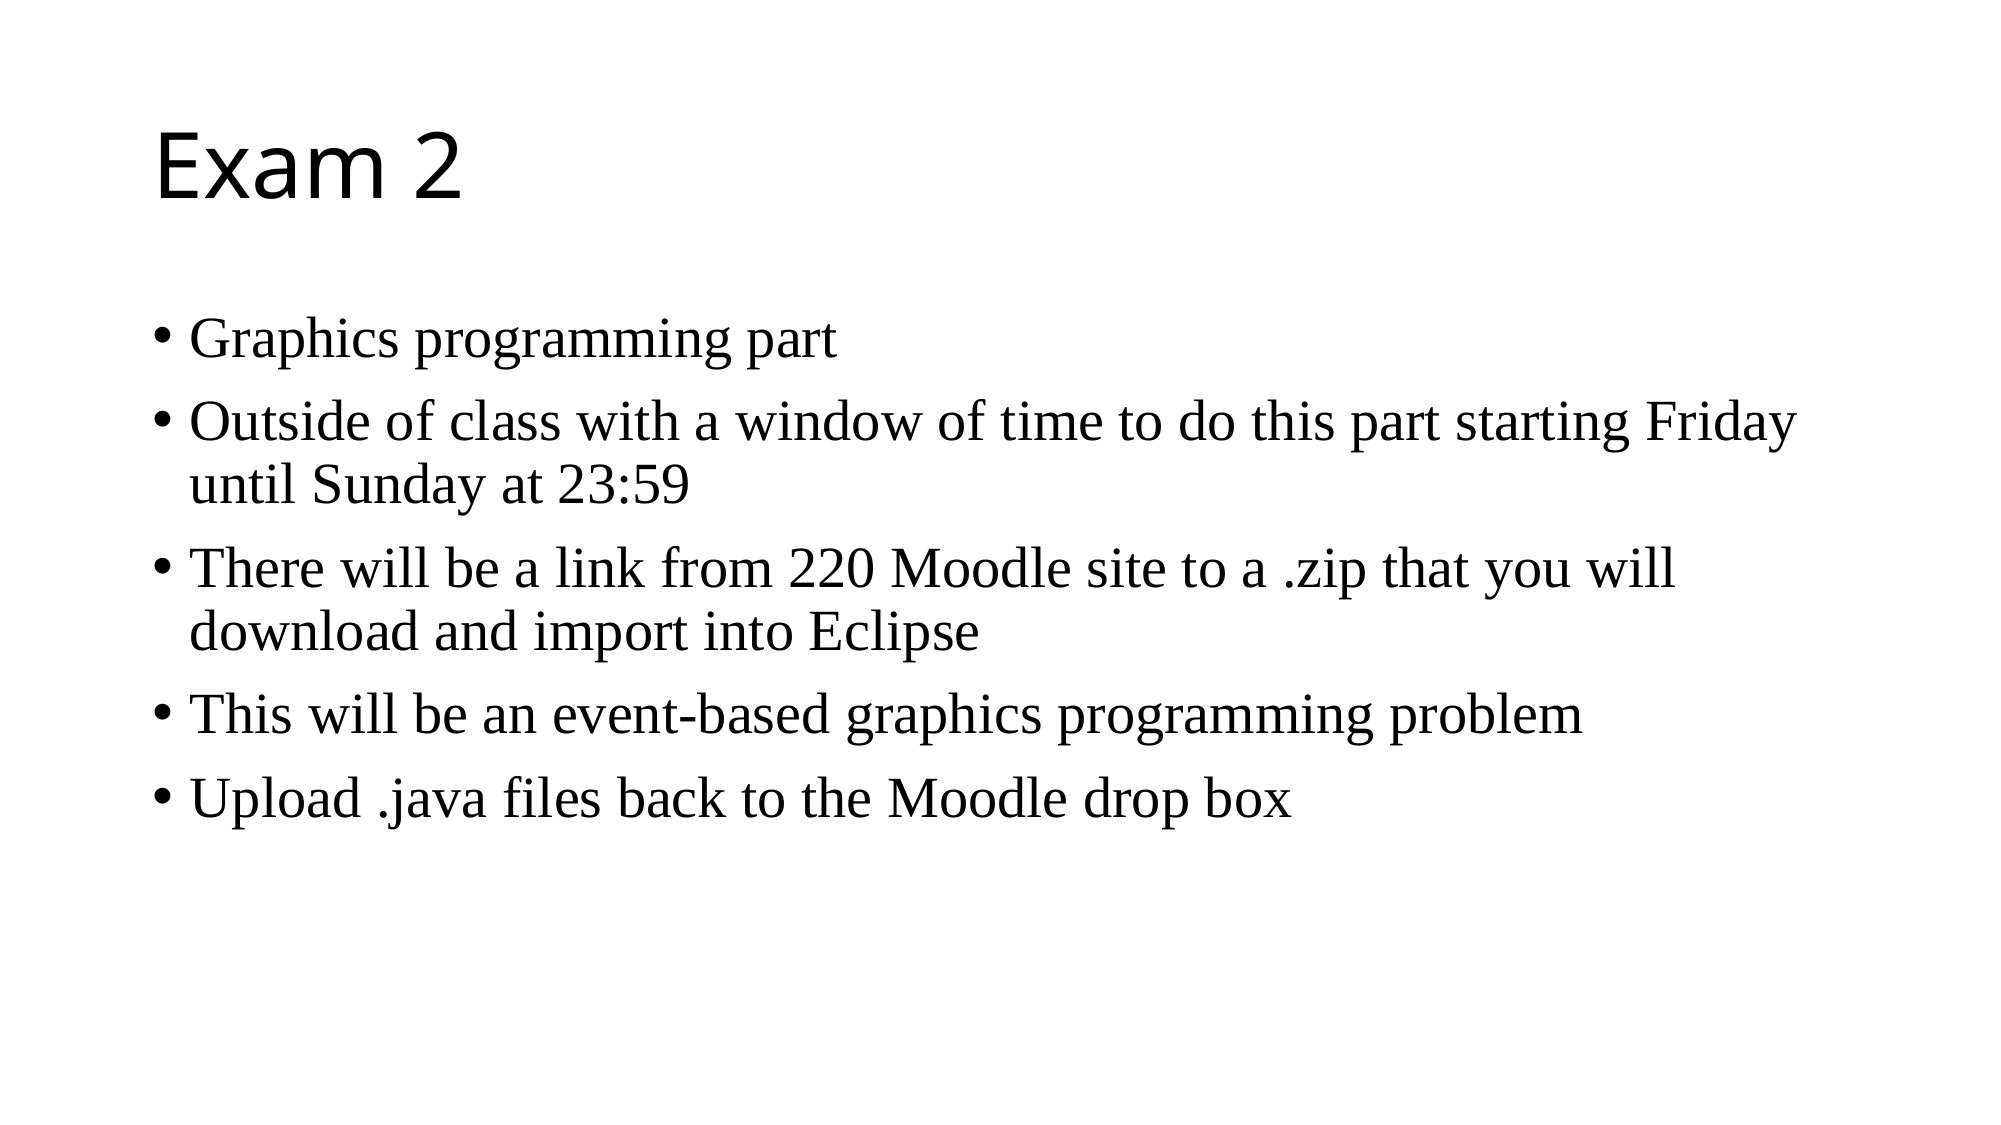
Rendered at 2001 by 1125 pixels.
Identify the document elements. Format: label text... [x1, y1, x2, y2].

list Graphics programming part Outside of class with a window of time to do this part starting Friday until Sunday at 23:59 There will be a link from 220 Moodle site to a .zip that you will download and import into Eclipse This will be an event-based graphics programming problem Upload .java files back to the Moodle drop box [137, 299, 1863, 1014]
title Exam 2 [137, 59, 1863, 278]
